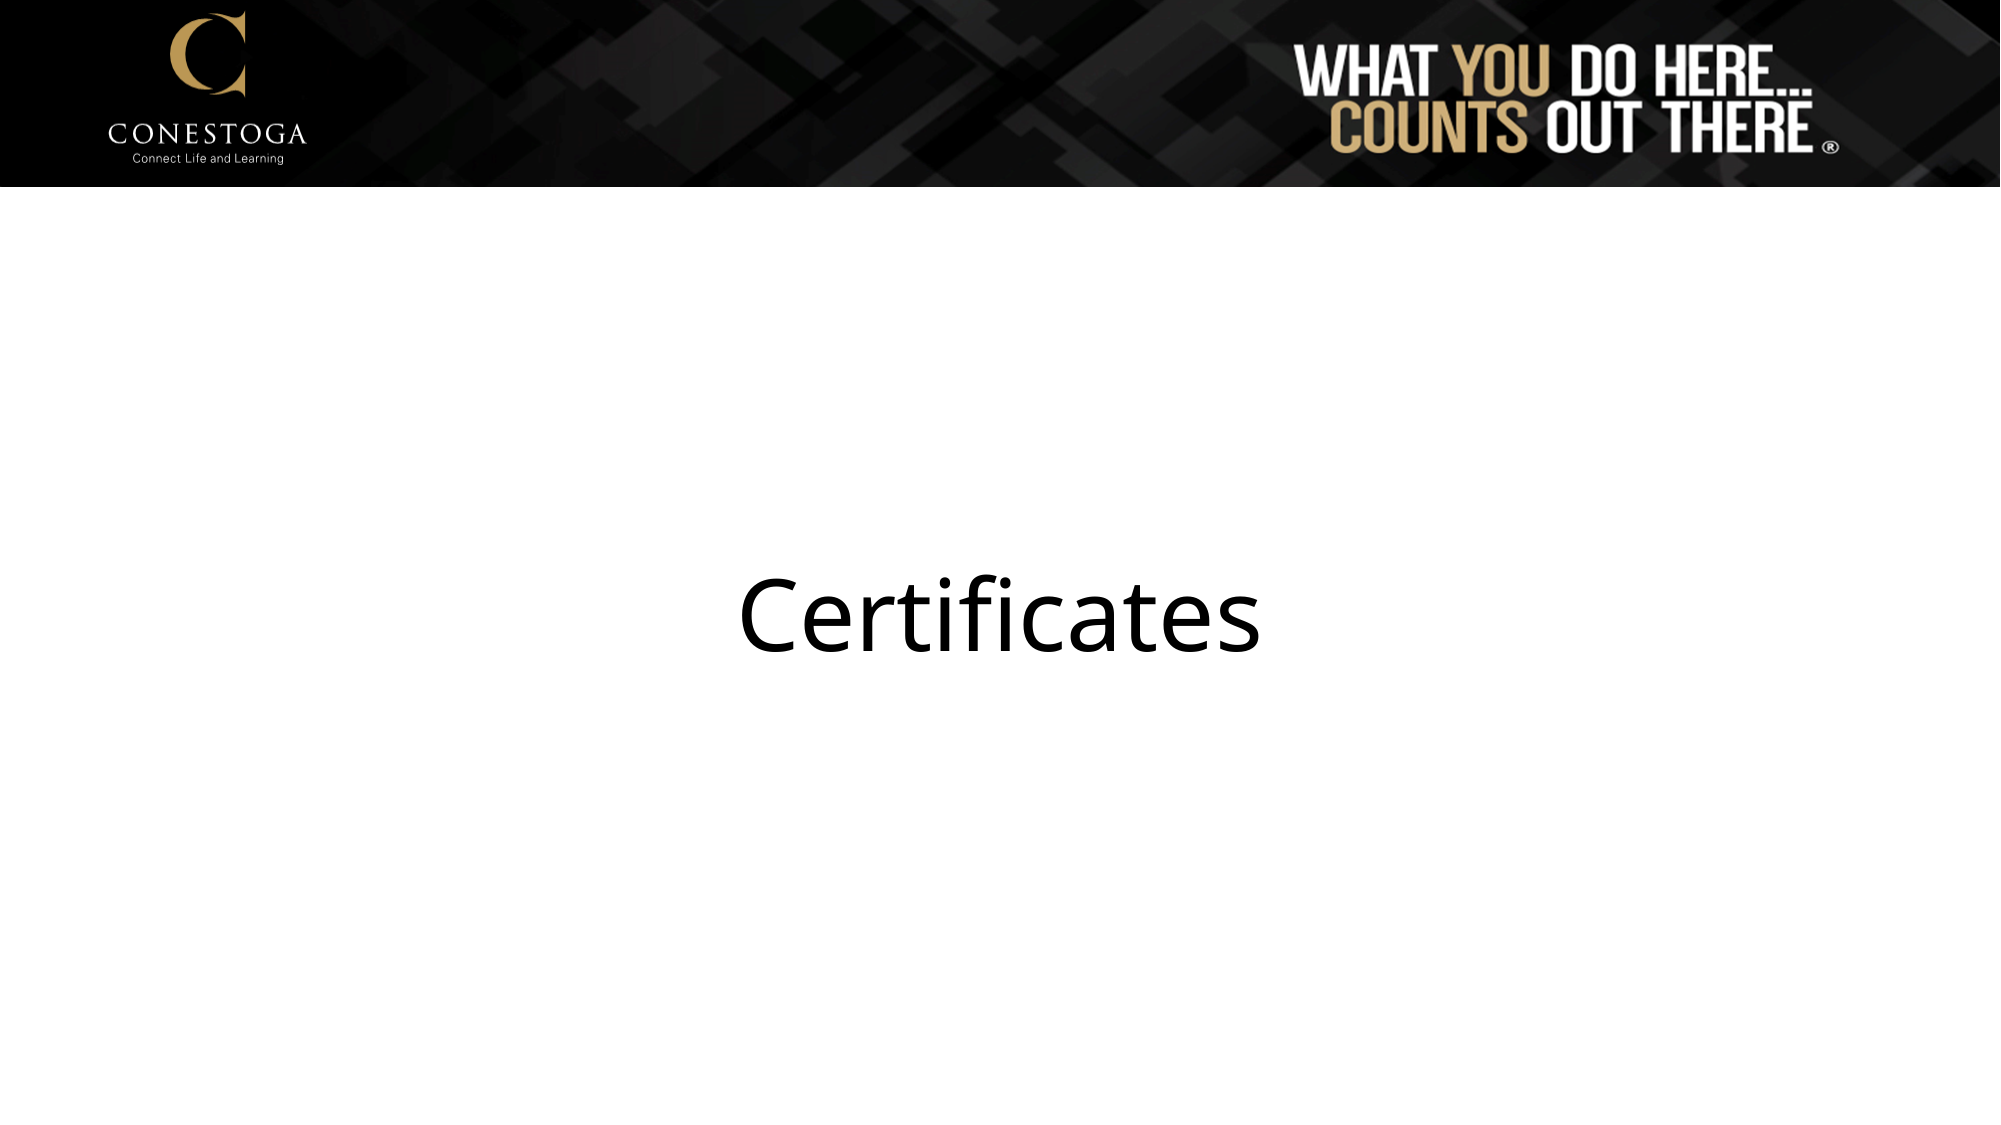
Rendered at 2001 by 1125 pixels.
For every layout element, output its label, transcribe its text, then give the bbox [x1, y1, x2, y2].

picture [0, 0, 2000, 187]
title Certificates [249, 487, 1750, 751]
